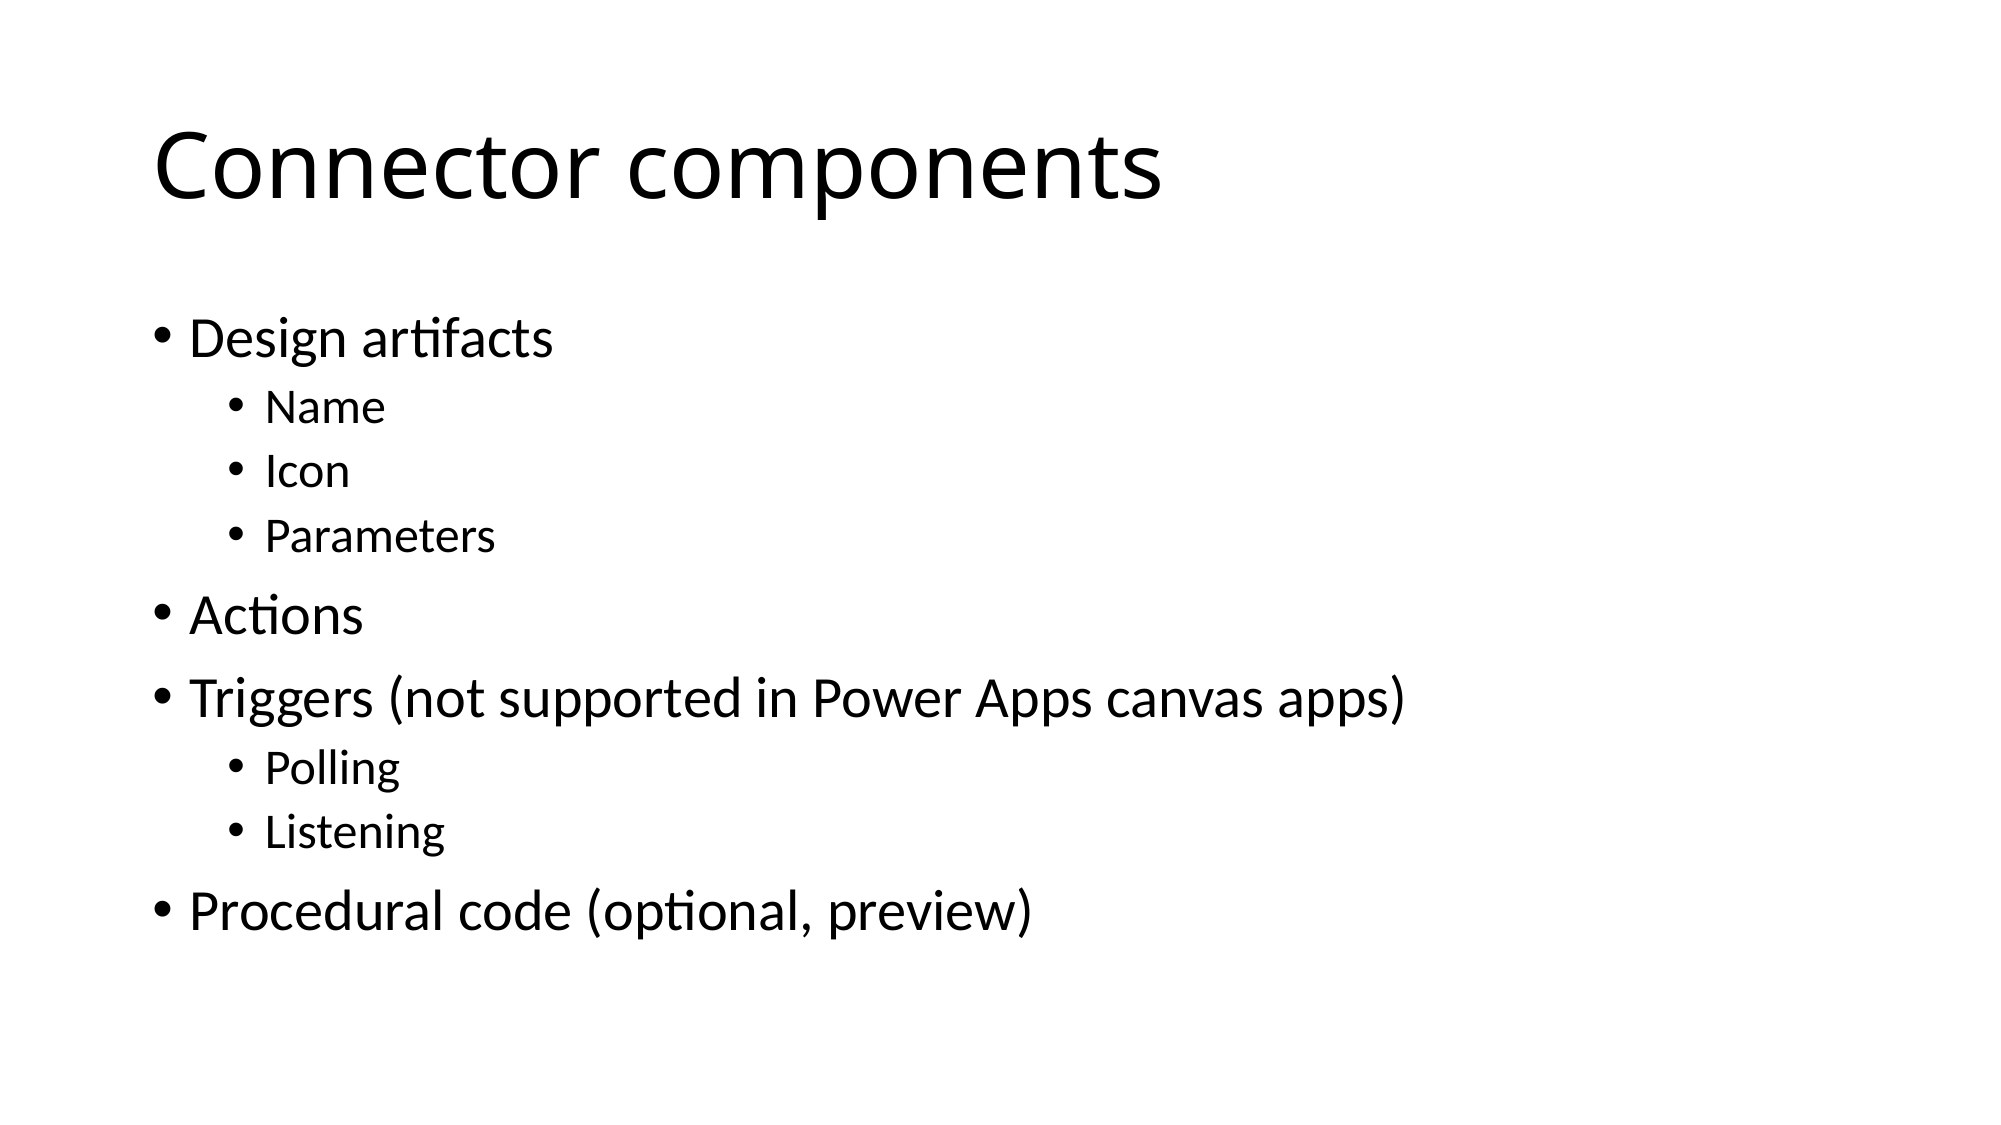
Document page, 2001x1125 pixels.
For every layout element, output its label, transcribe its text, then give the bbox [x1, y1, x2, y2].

title Connector components [137, 59, 1863, 278]
list Design artifacts Name Icon Parameters Actions Triggers (not supported in Power Apps canvas apps) Polling Listening Procedural code (optional, preview) [137, 299, 1863, 1014]
